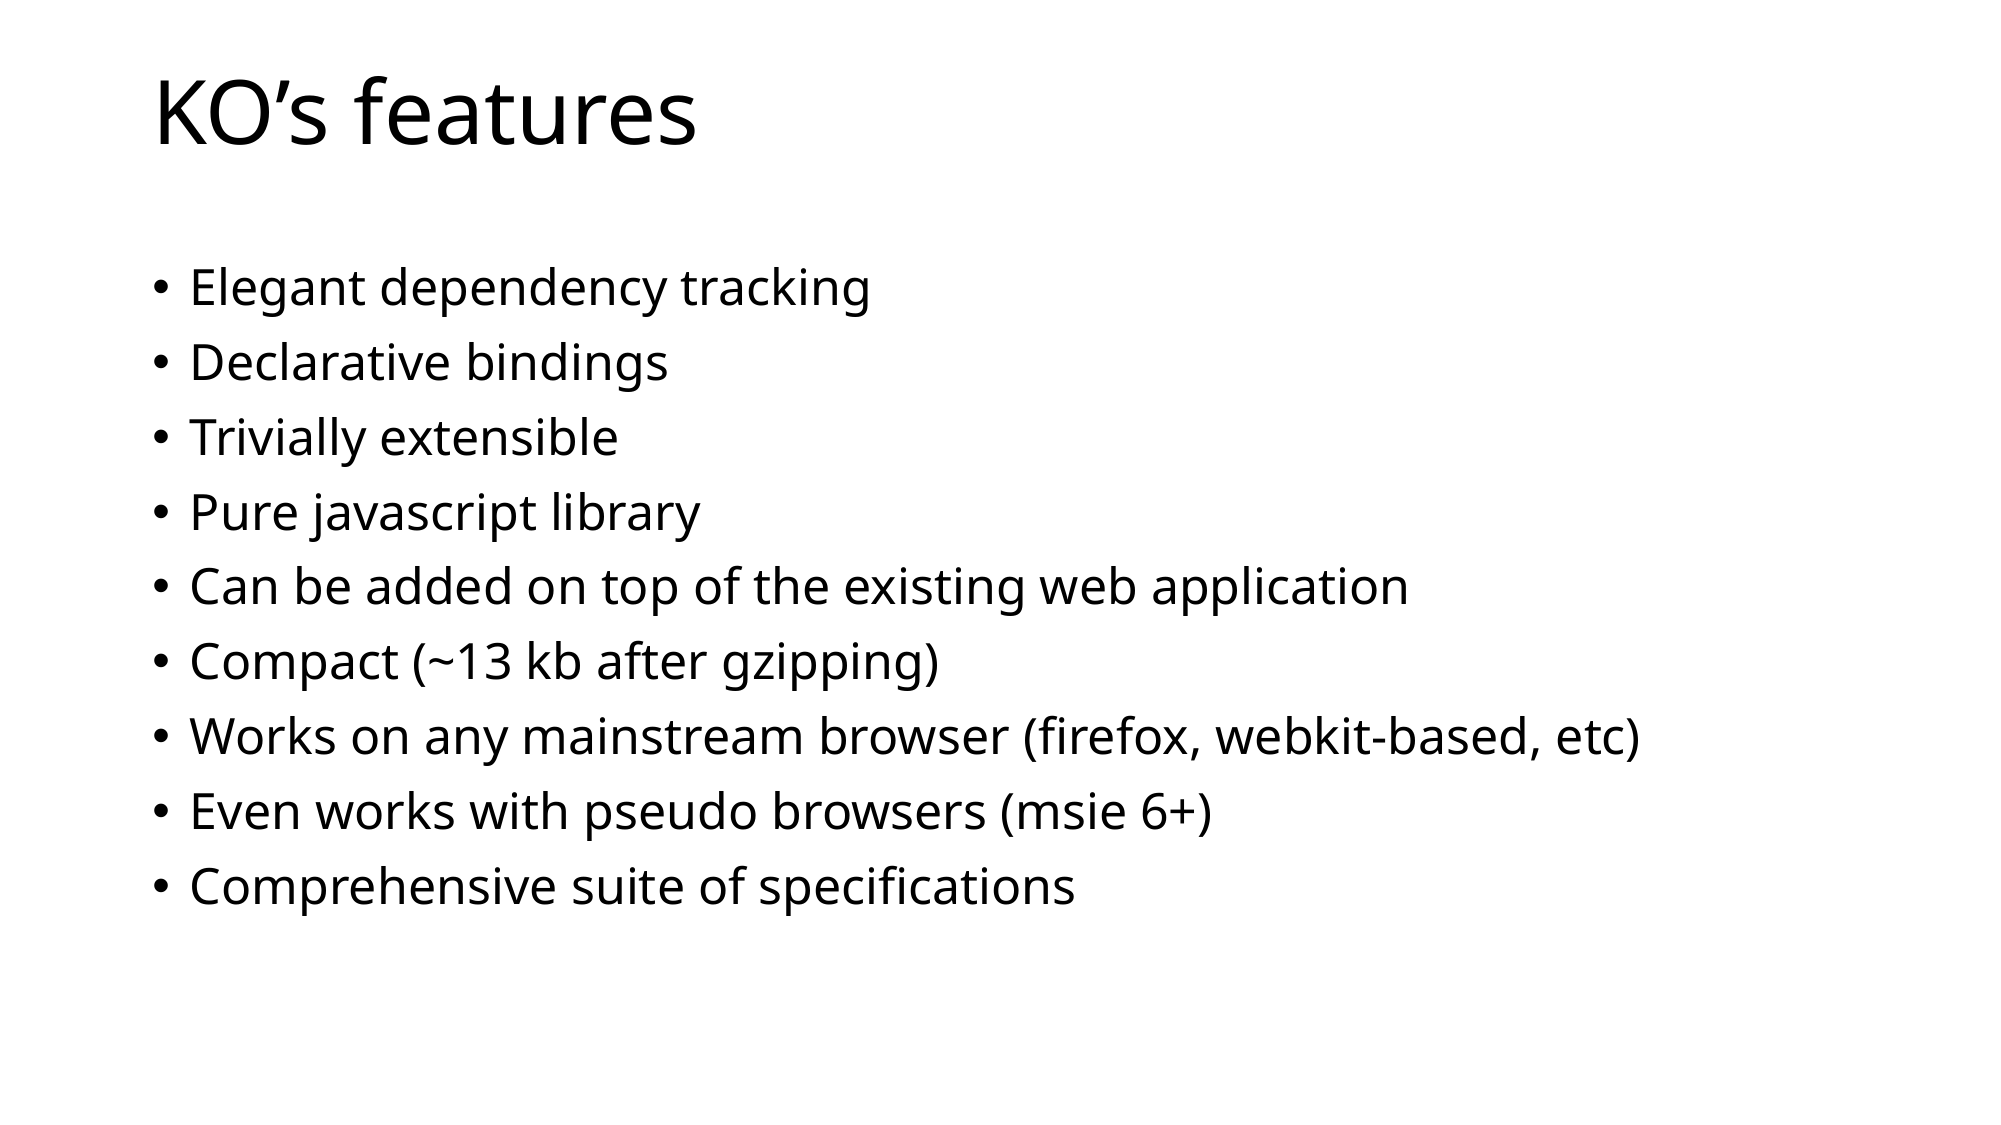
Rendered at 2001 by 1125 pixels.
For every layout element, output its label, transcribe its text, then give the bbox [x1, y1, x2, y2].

text_box Elegant dependency tracking Declarative bindings Trivially extensible Pure javascript library Can be added on top of the existing web application Compact (~13 kb after gzipping) Works on any mainstream browser (firefox, webkit-based, etc) Even works with pseudo browsers (msie 6+) Comprehensive suite of specifications [137, 254, 1863, 969]
title KO’s features [137, 59, 1863, 172]
